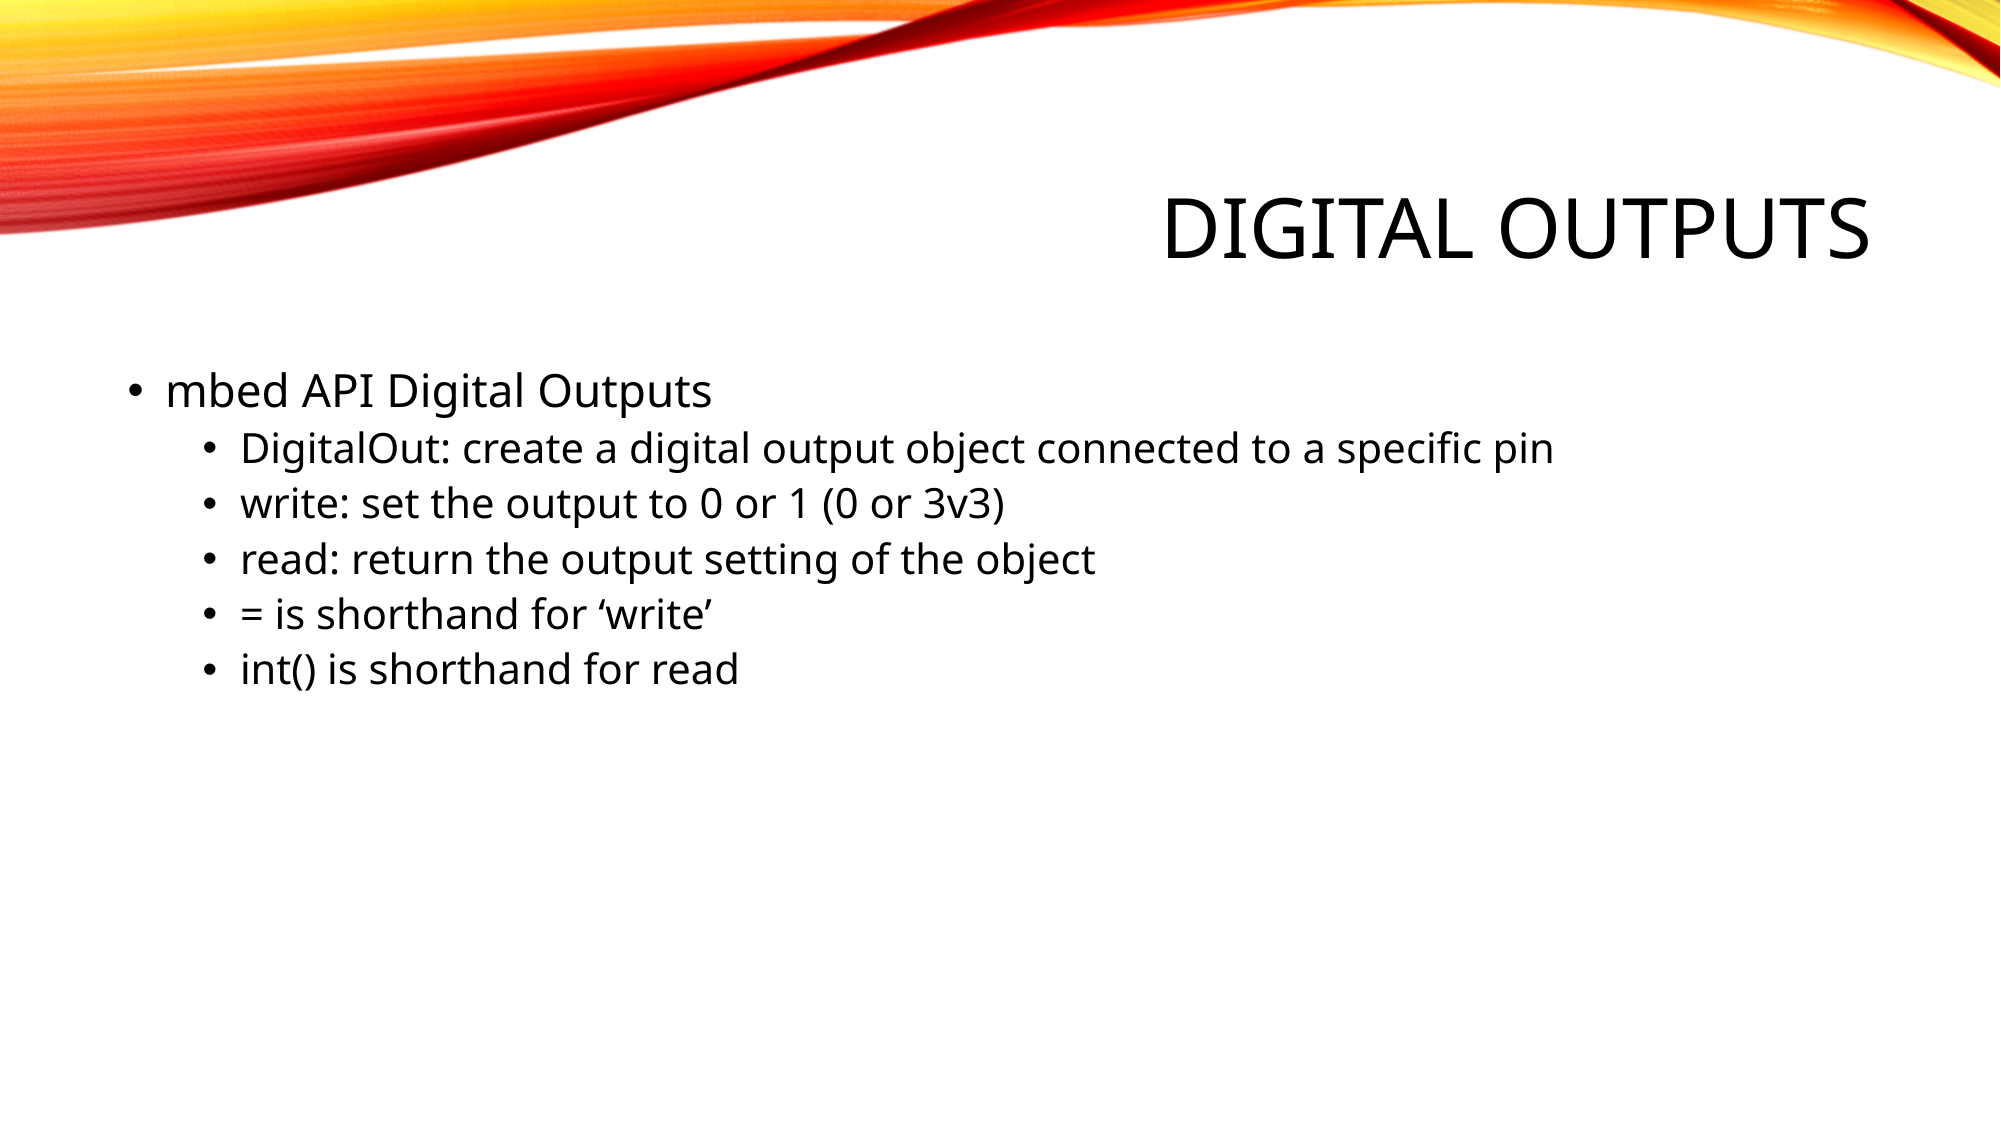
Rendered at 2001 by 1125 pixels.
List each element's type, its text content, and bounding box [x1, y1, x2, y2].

title Digital Outputs [474, 125, 1888, 338]
list mbed API Digital Outputs DigitalOut: create a digital output object connected to a specific pin write: set the output to 0 or 1 (0 or 3v3) read: return the output setting of the object = is shorthand for ‘write’ int() is shorthand for read [112, 360, 1888, 1021]
picture [0, 0, 2000, 237]
